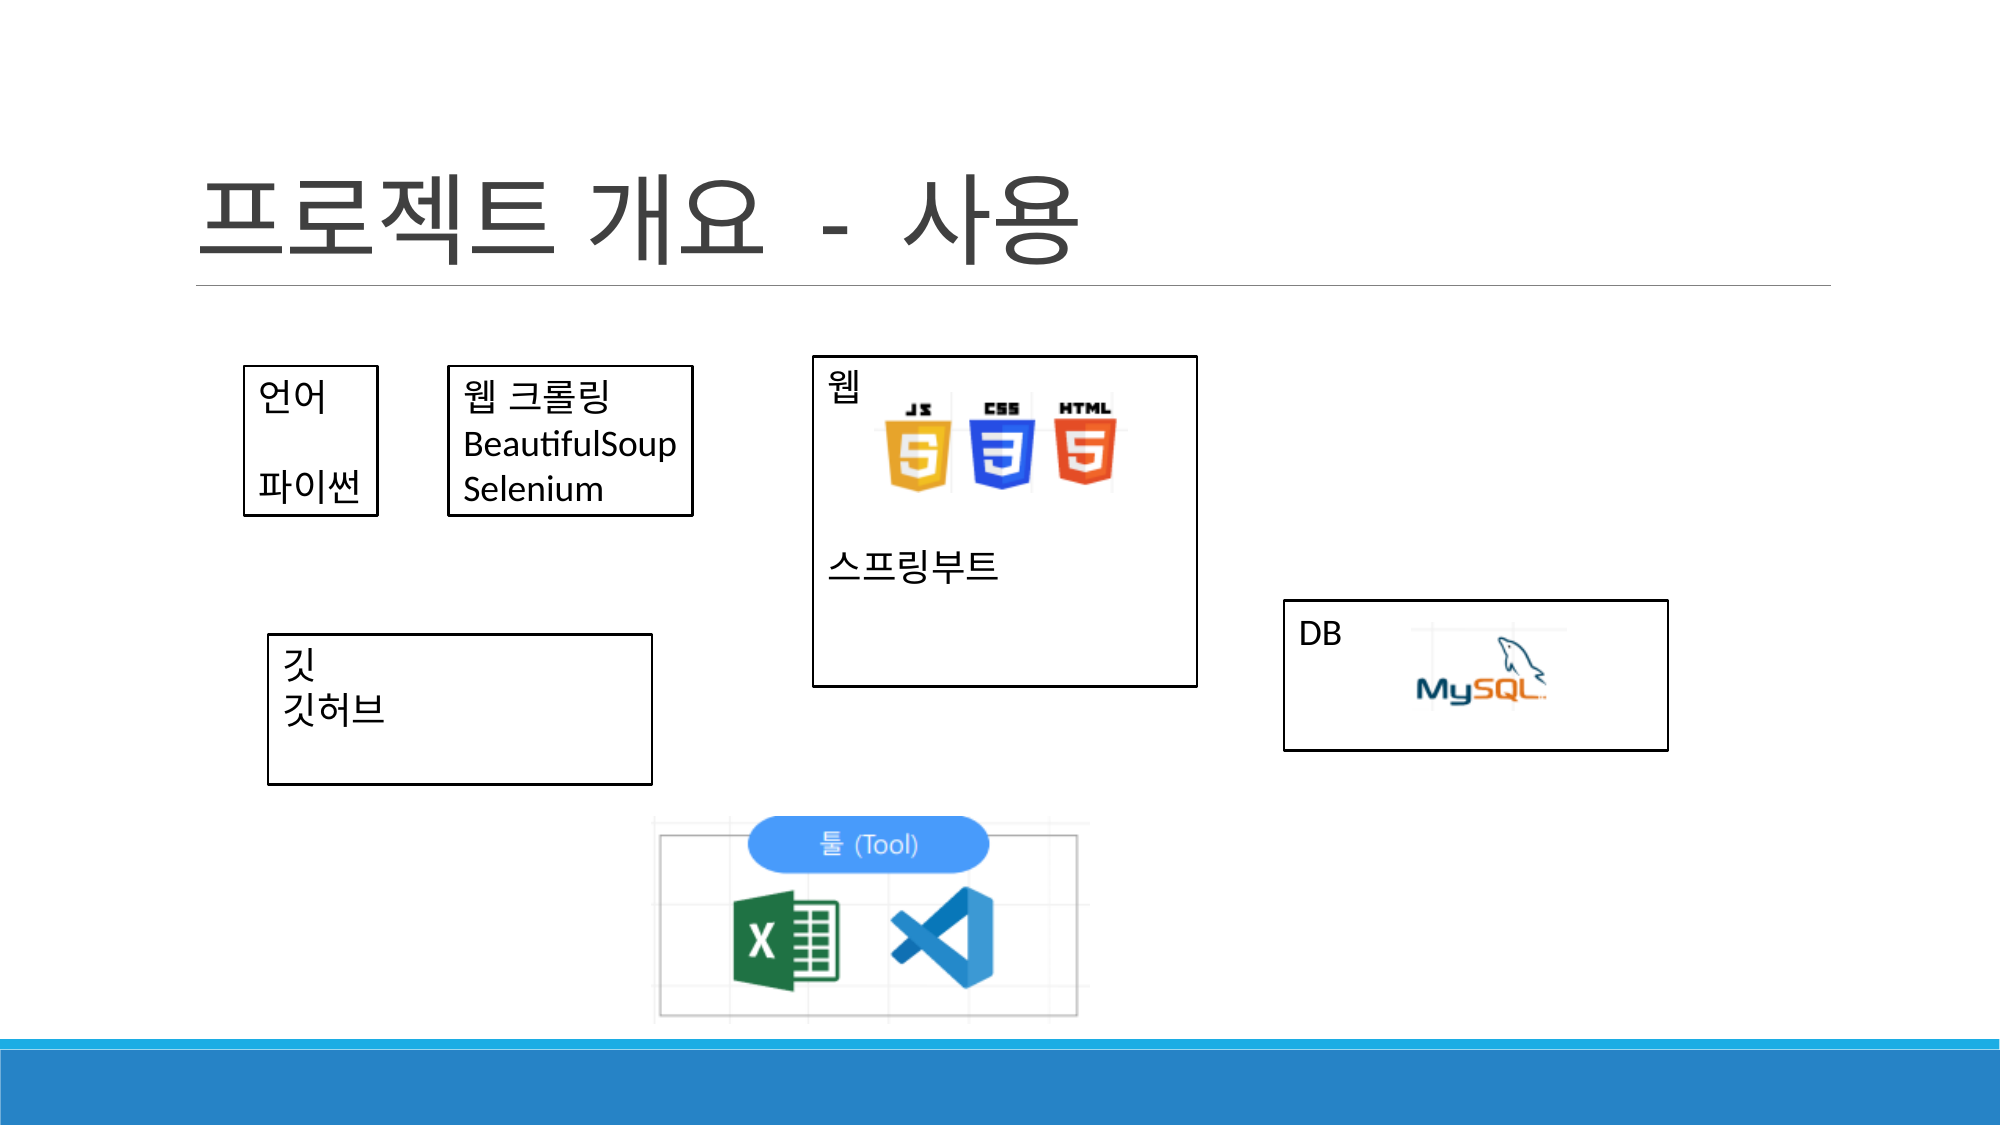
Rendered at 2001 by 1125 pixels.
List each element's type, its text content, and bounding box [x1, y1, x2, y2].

text_box 웹 스프링부트 [812, 355, 1198, 688]
title 프로젝트 개요 - 사용 [180, 47, 1830, 285]
picture [1410, 622, 1567, 711]
text_box 깃 깃허브 [267, 633, 653, 786]
text_box DB [1283, 599, 1669, 752]
text_box 웹 크롤링 BeautifulSoup Selenium [447, 365, 694, 517]
text_box 언어 파이썬 [243, 365, 379, 517]
picture [873, 392, 1129, 494]
picture [651, 816, 1090, 1024]
